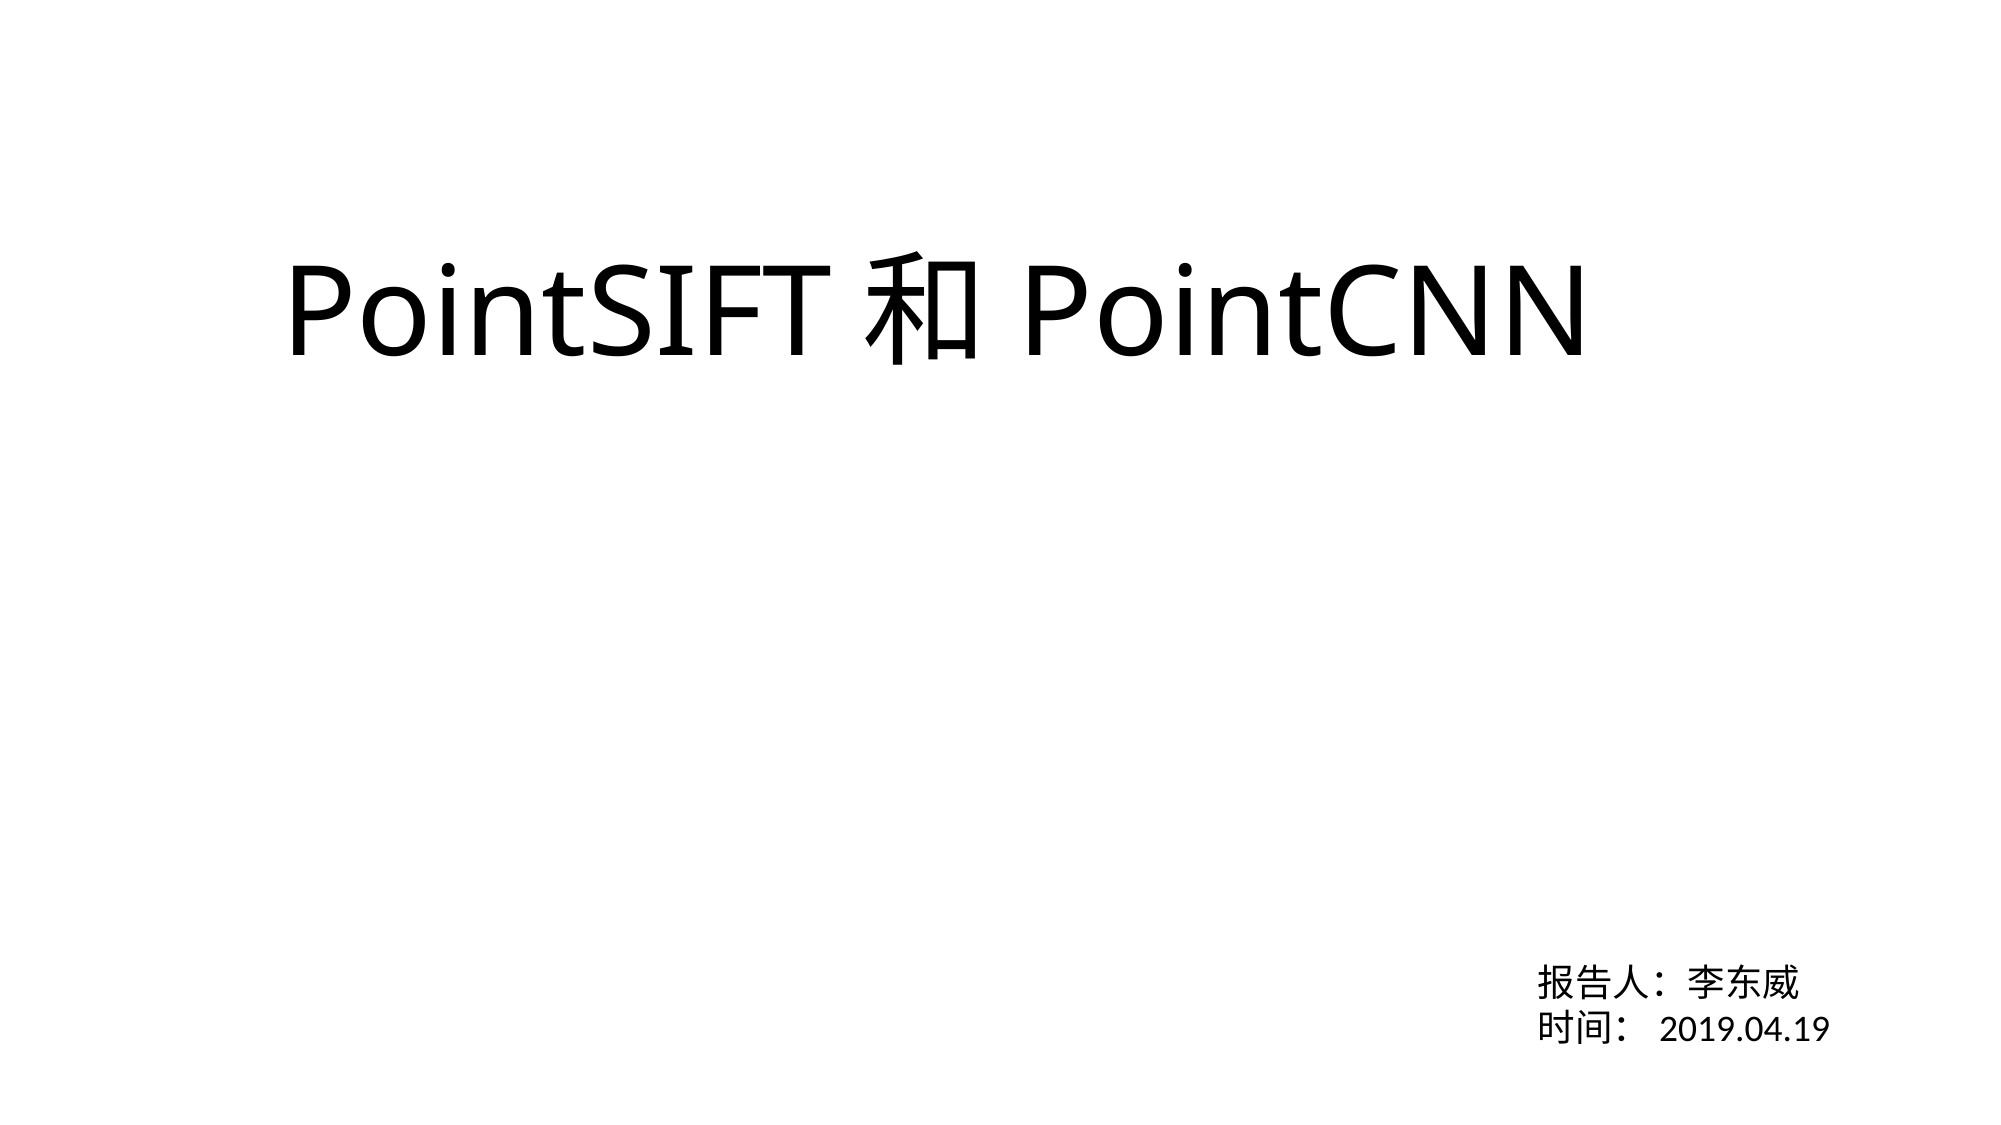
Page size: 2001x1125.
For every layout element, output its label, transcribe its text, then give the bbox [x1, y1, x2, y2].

title PointSIFT和PointCNN [187, 205, 1688, 390]
text_box 报告人：李东威 时间：2019.04.19 [1522, 951, 2000, 1057]
